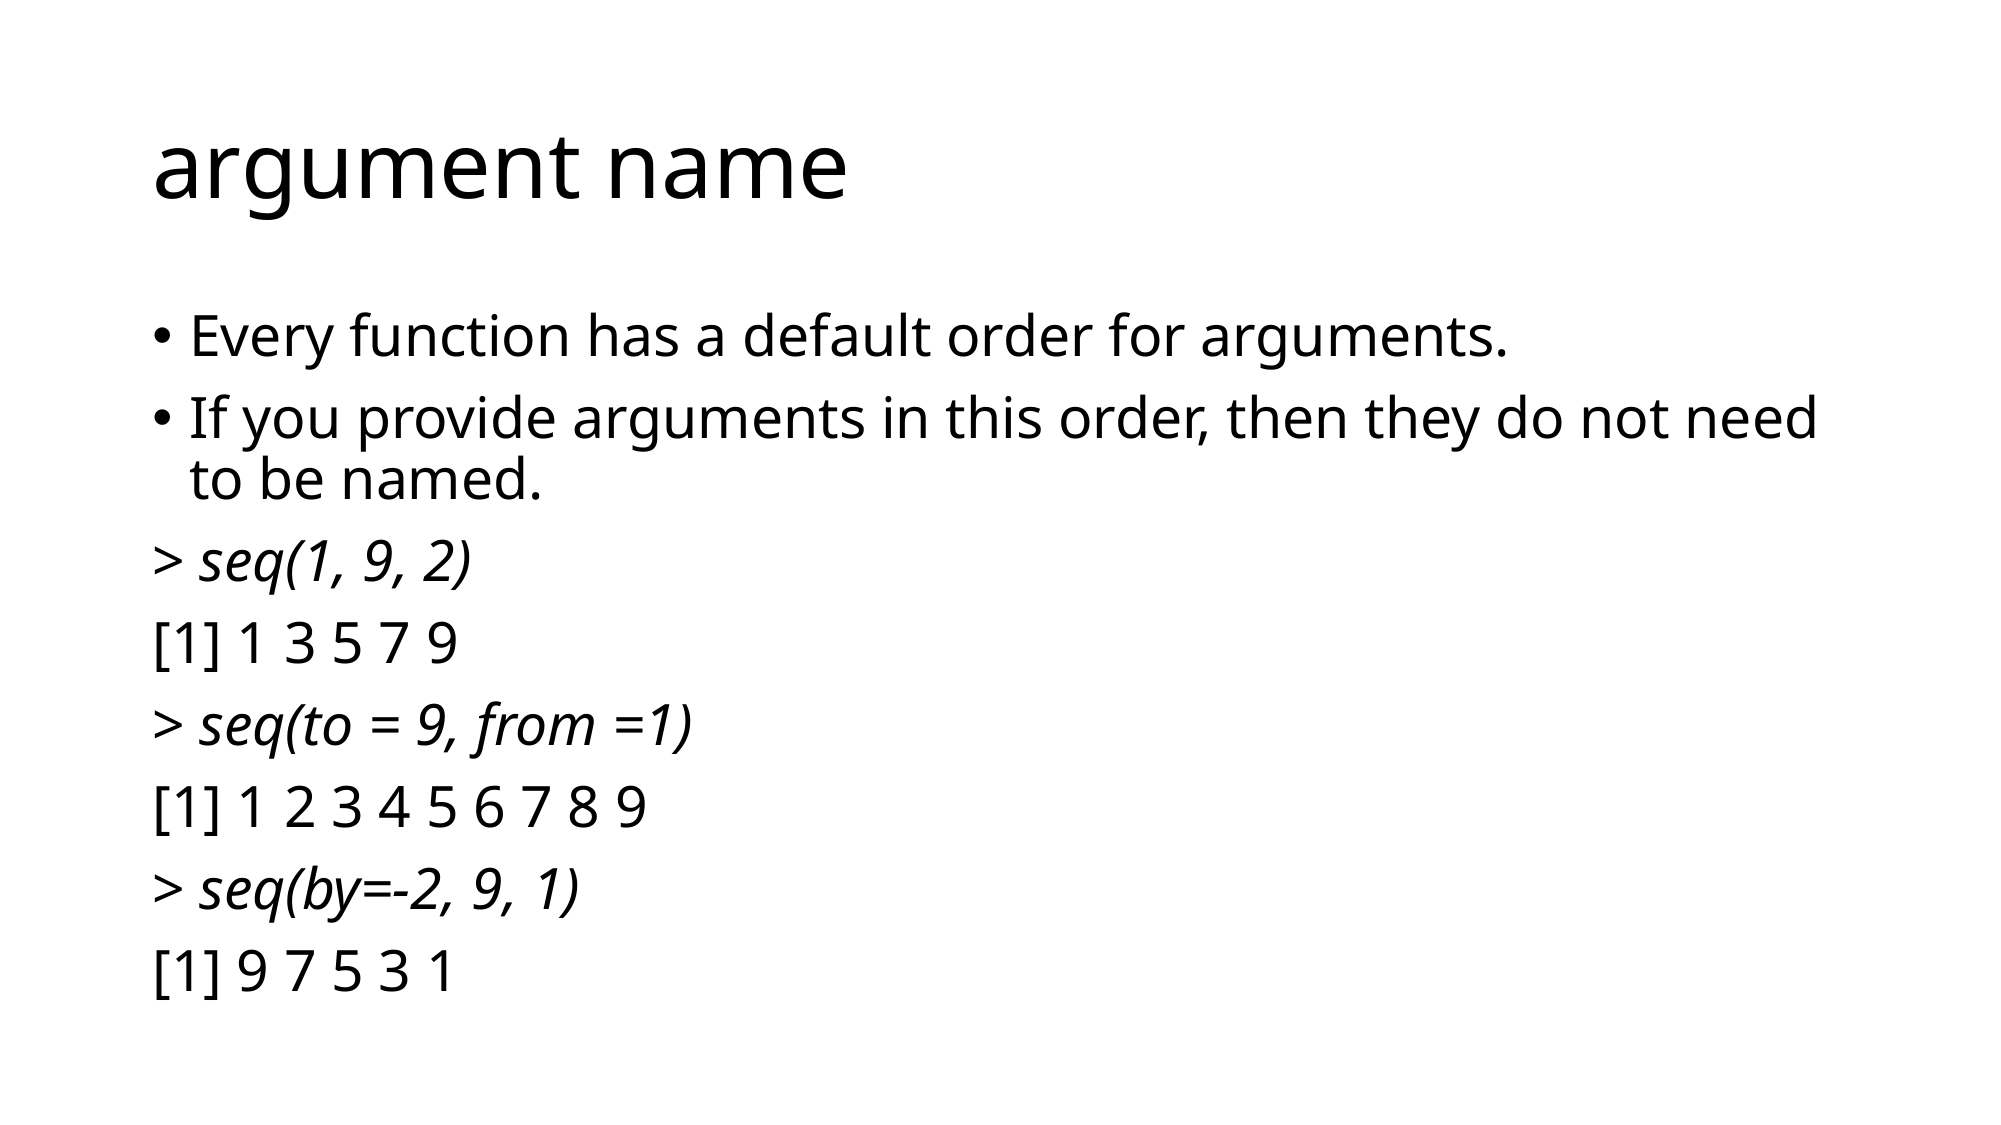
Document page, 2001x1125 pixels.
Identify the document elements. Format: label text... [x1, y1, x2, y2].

list Every function has a default order for arguments. If you provide arguments in this order, then they do not need to be named. > seq(1, 9, 2) [1] 1 3 5 7 9 > seq(to = 9, from =1) [1] 1 2 3 4 5 6 7 8 9 > seq(by=-2, 9, 1) [1] 9 7 5 3 1 [137, 299, 1863, 1014]
title argument name [137, 59, 1863, 278]
